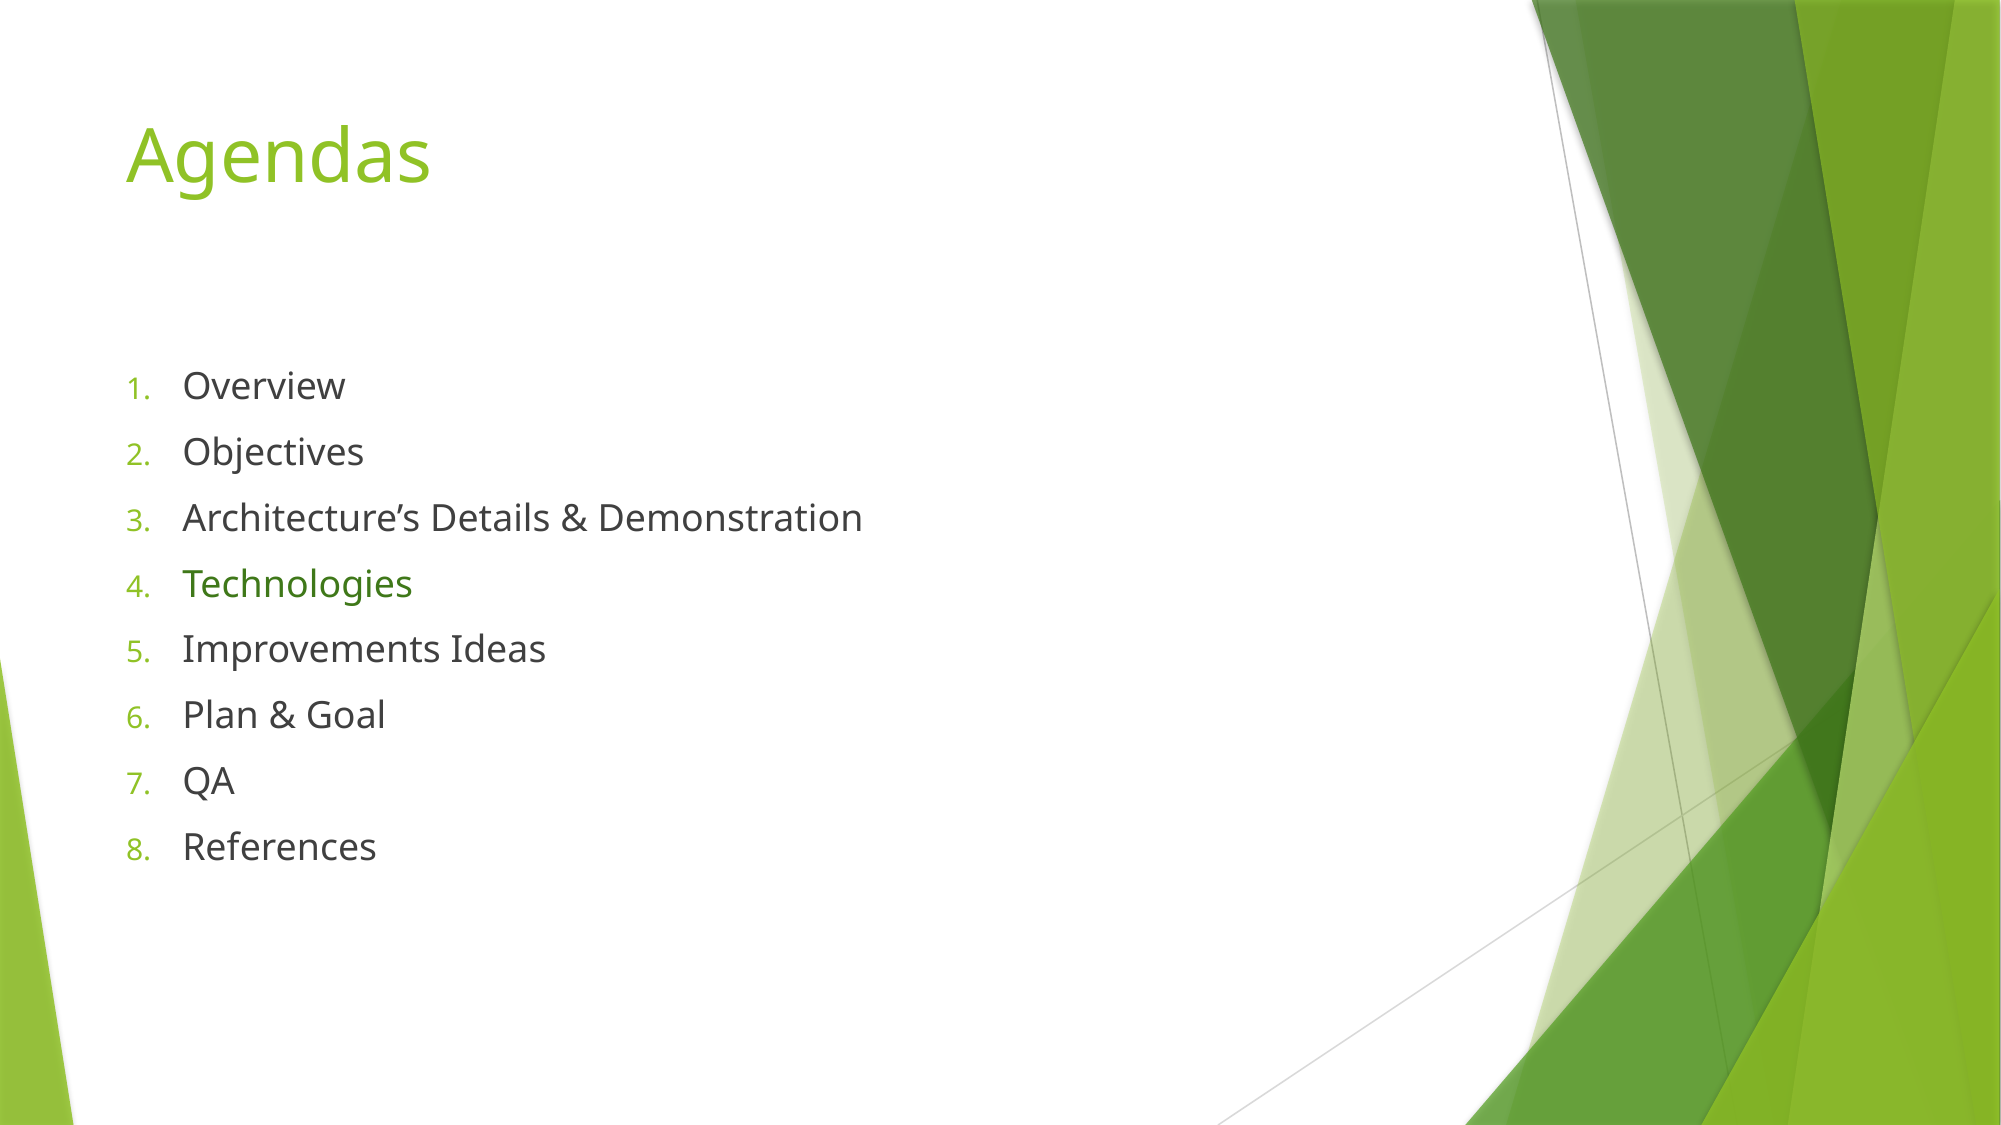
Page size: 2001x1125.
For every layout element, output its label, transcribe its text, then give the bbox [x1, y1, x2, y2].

title Agendas [111, 99, 1522, 317]
list Overview Objectives Architecture’s Details & Demonstration Technologies Improvements Ideas Plan & Goal QA References [111, 354, 1522, 992]
